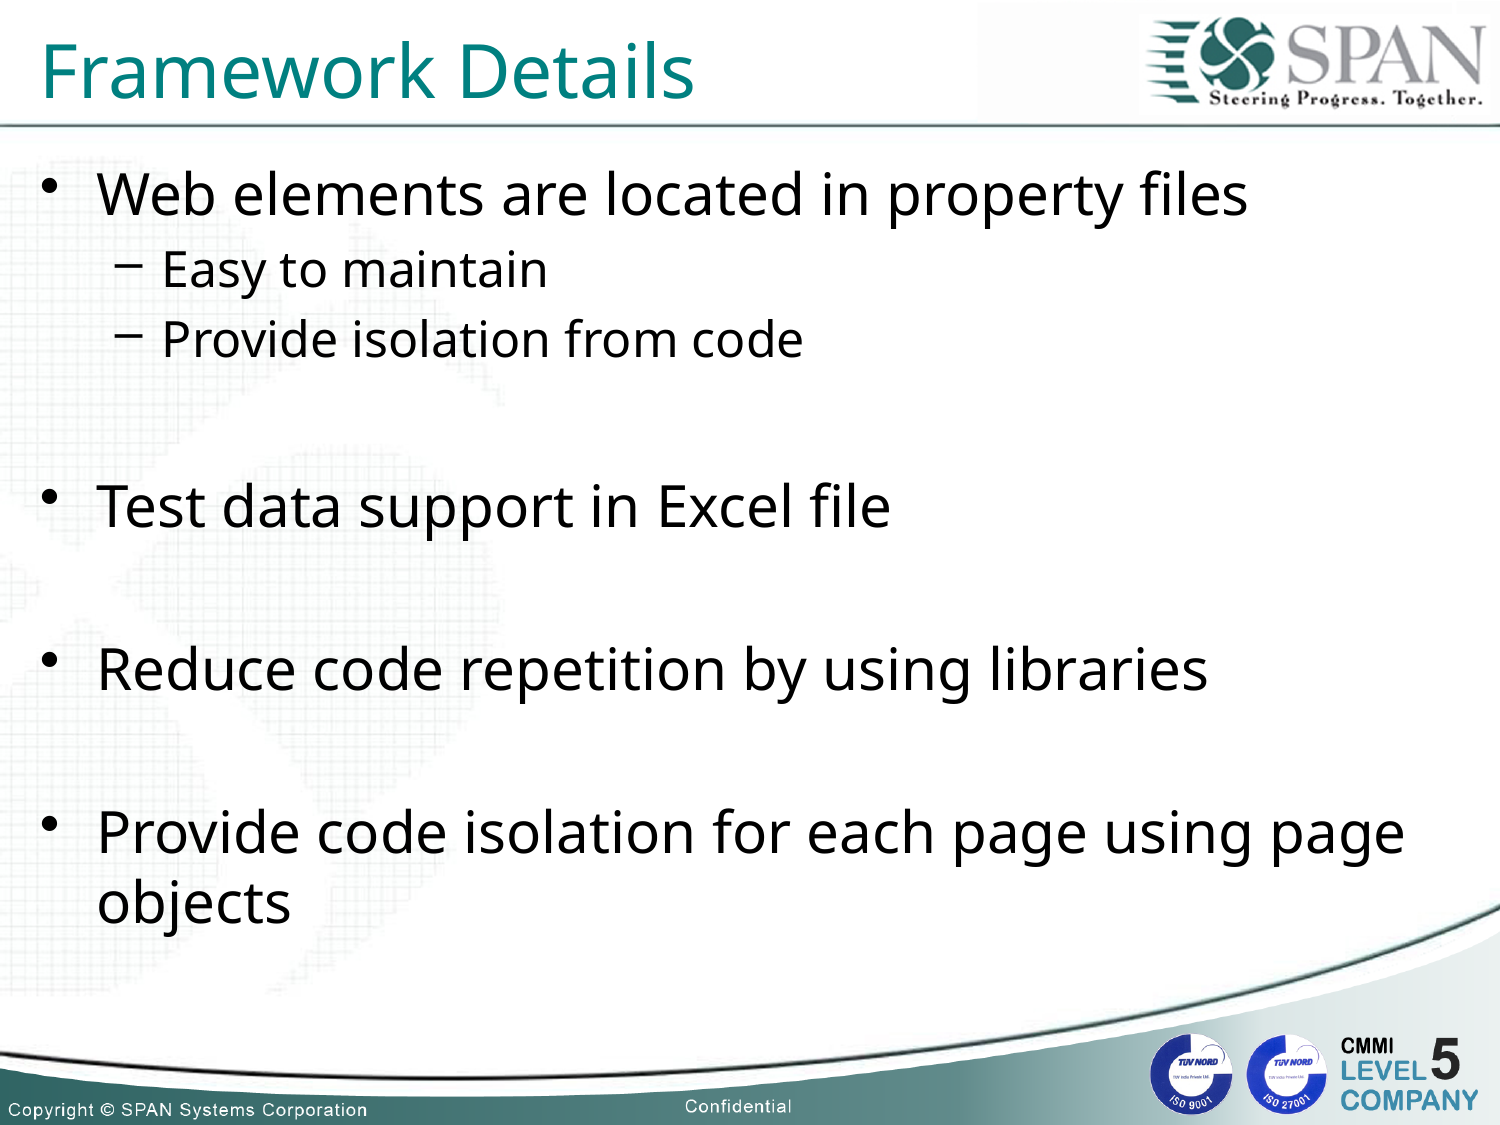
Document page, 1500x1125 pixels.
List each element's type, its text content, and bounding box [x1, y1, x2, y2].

list Web elements are located in property files Easy to maintain Provide isolation from code Test data support in Excel file Reduce code repetition by using libraries Provide code isolation for each page using page objects [24, 149, 1463, 1001]
picture [0, 0, 1500, 1125]
title Framework Details [24, 24, 1088, 113]
